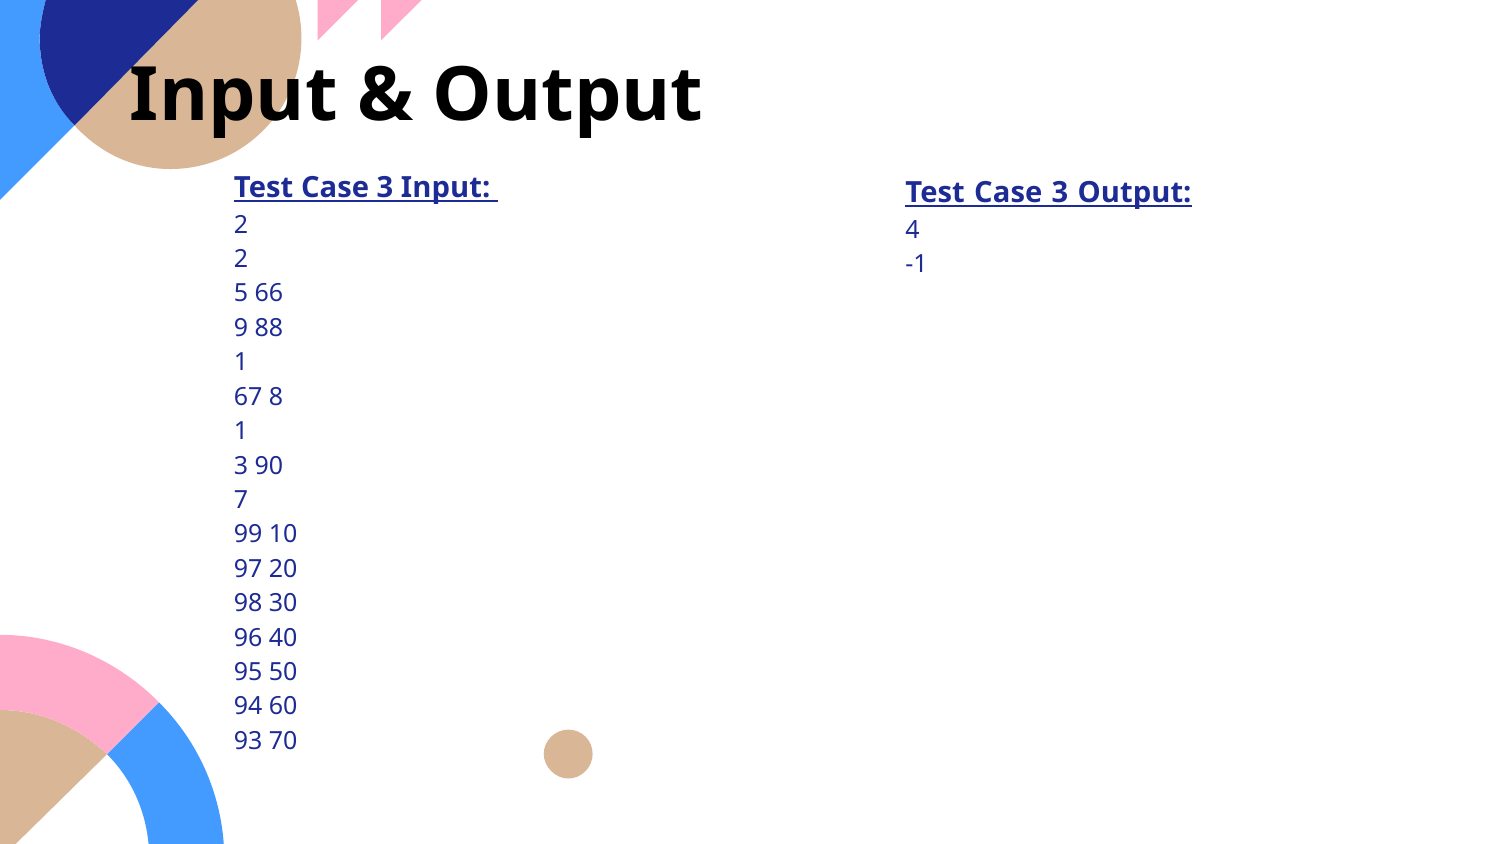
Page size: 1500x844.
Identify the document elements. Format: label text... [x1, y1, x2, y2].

text_box Test Case 3 Output: 4 -1 [890, 153, 1207, 293]
subtitle Test Case 3 Input: 2 2 5 66 9 88 1 67 8 1 3 90 7 99 10 97 20 98 30 96 40 95 50 94 60 93 70 [218, 153, 525, 811]
title Input & Output [115, 39, 1391, 141]
